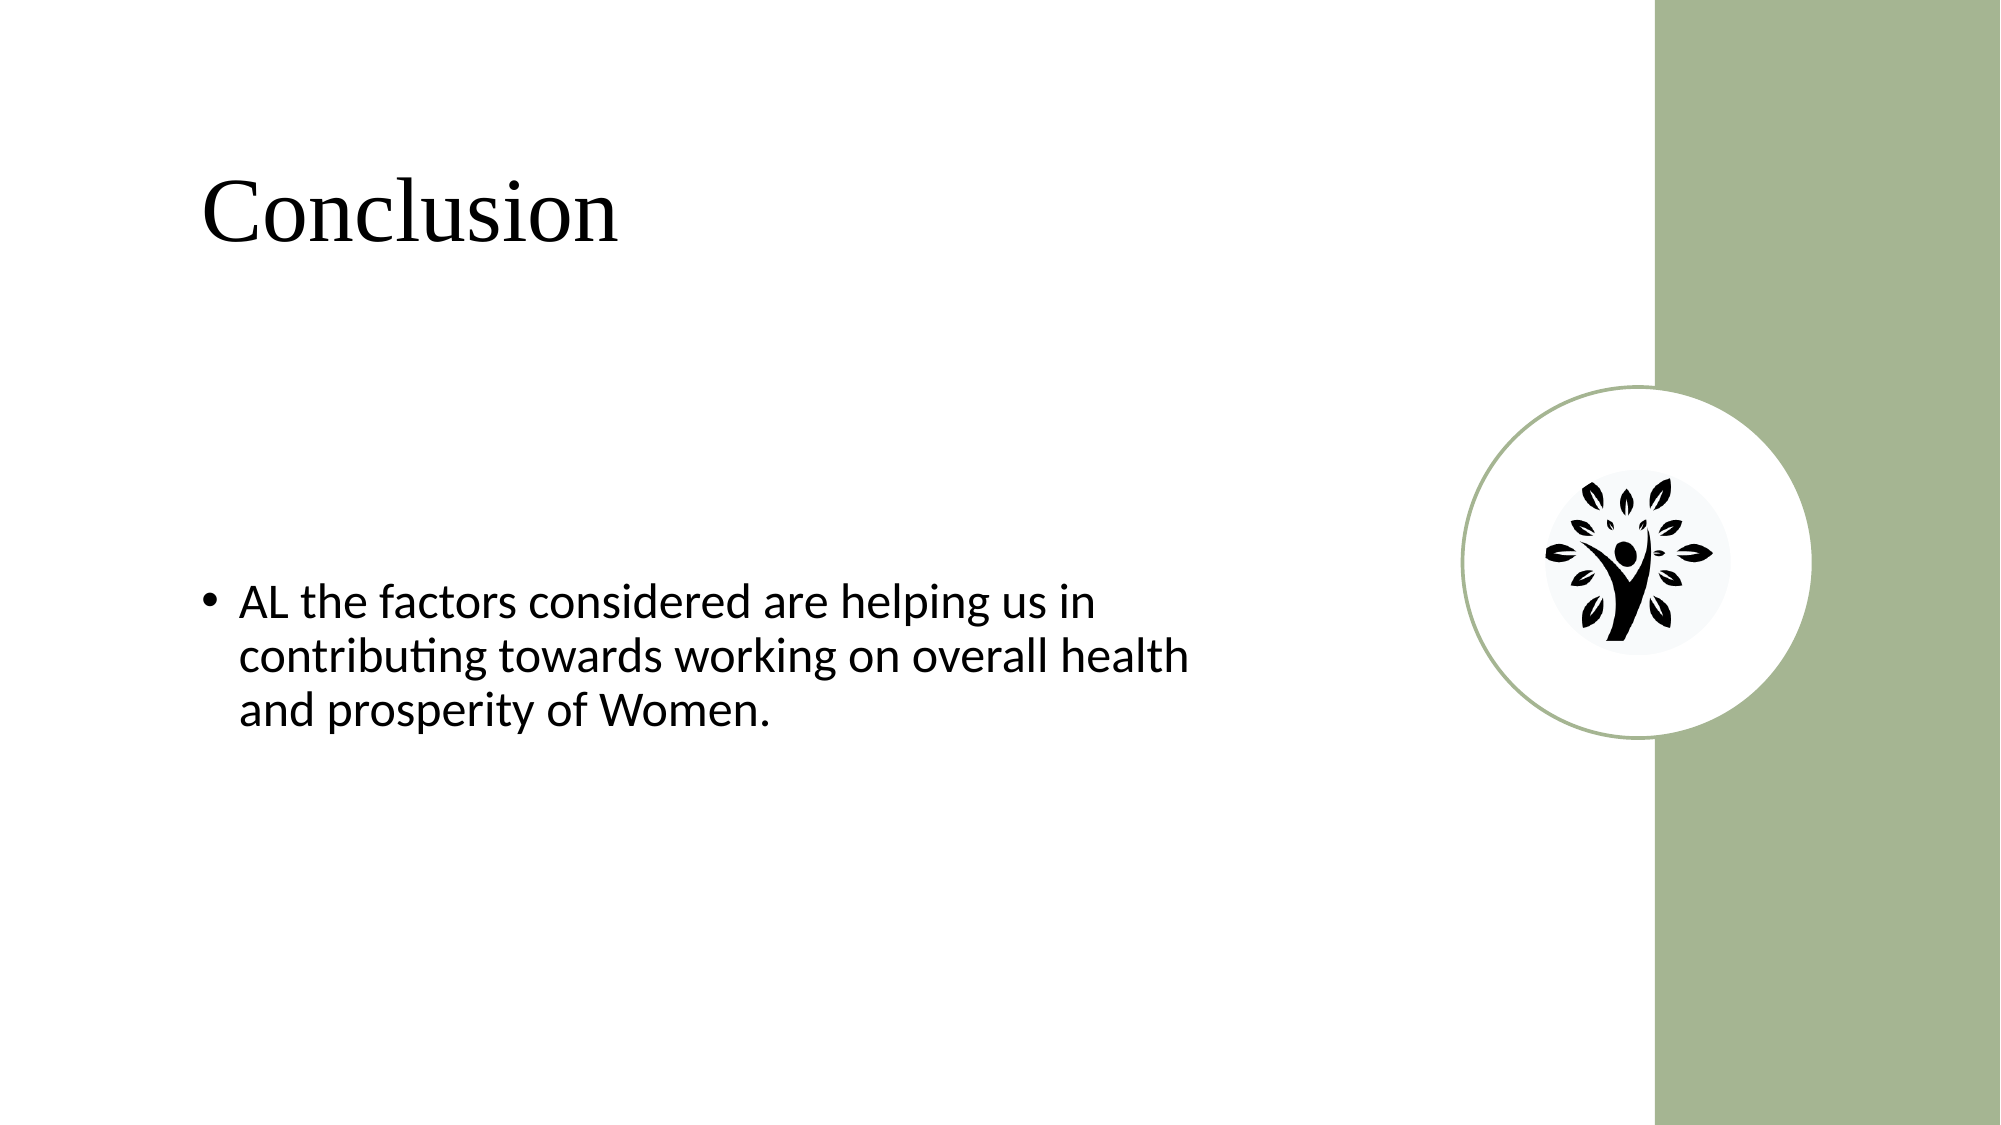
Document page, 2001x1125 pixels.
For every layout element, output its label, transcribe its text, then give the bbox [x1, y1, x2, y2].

title Conclusion [186, 102, 1413, 321]
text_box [1544, 468, 1732, 657]
text_box [1654, 0, 2000, 1125]
list AL the factors considered are helping us in contributing towards working on overall health and prosperity of Women. [186, 373, 1248, 940]
text_box [1461, 385, 1815, 740]
